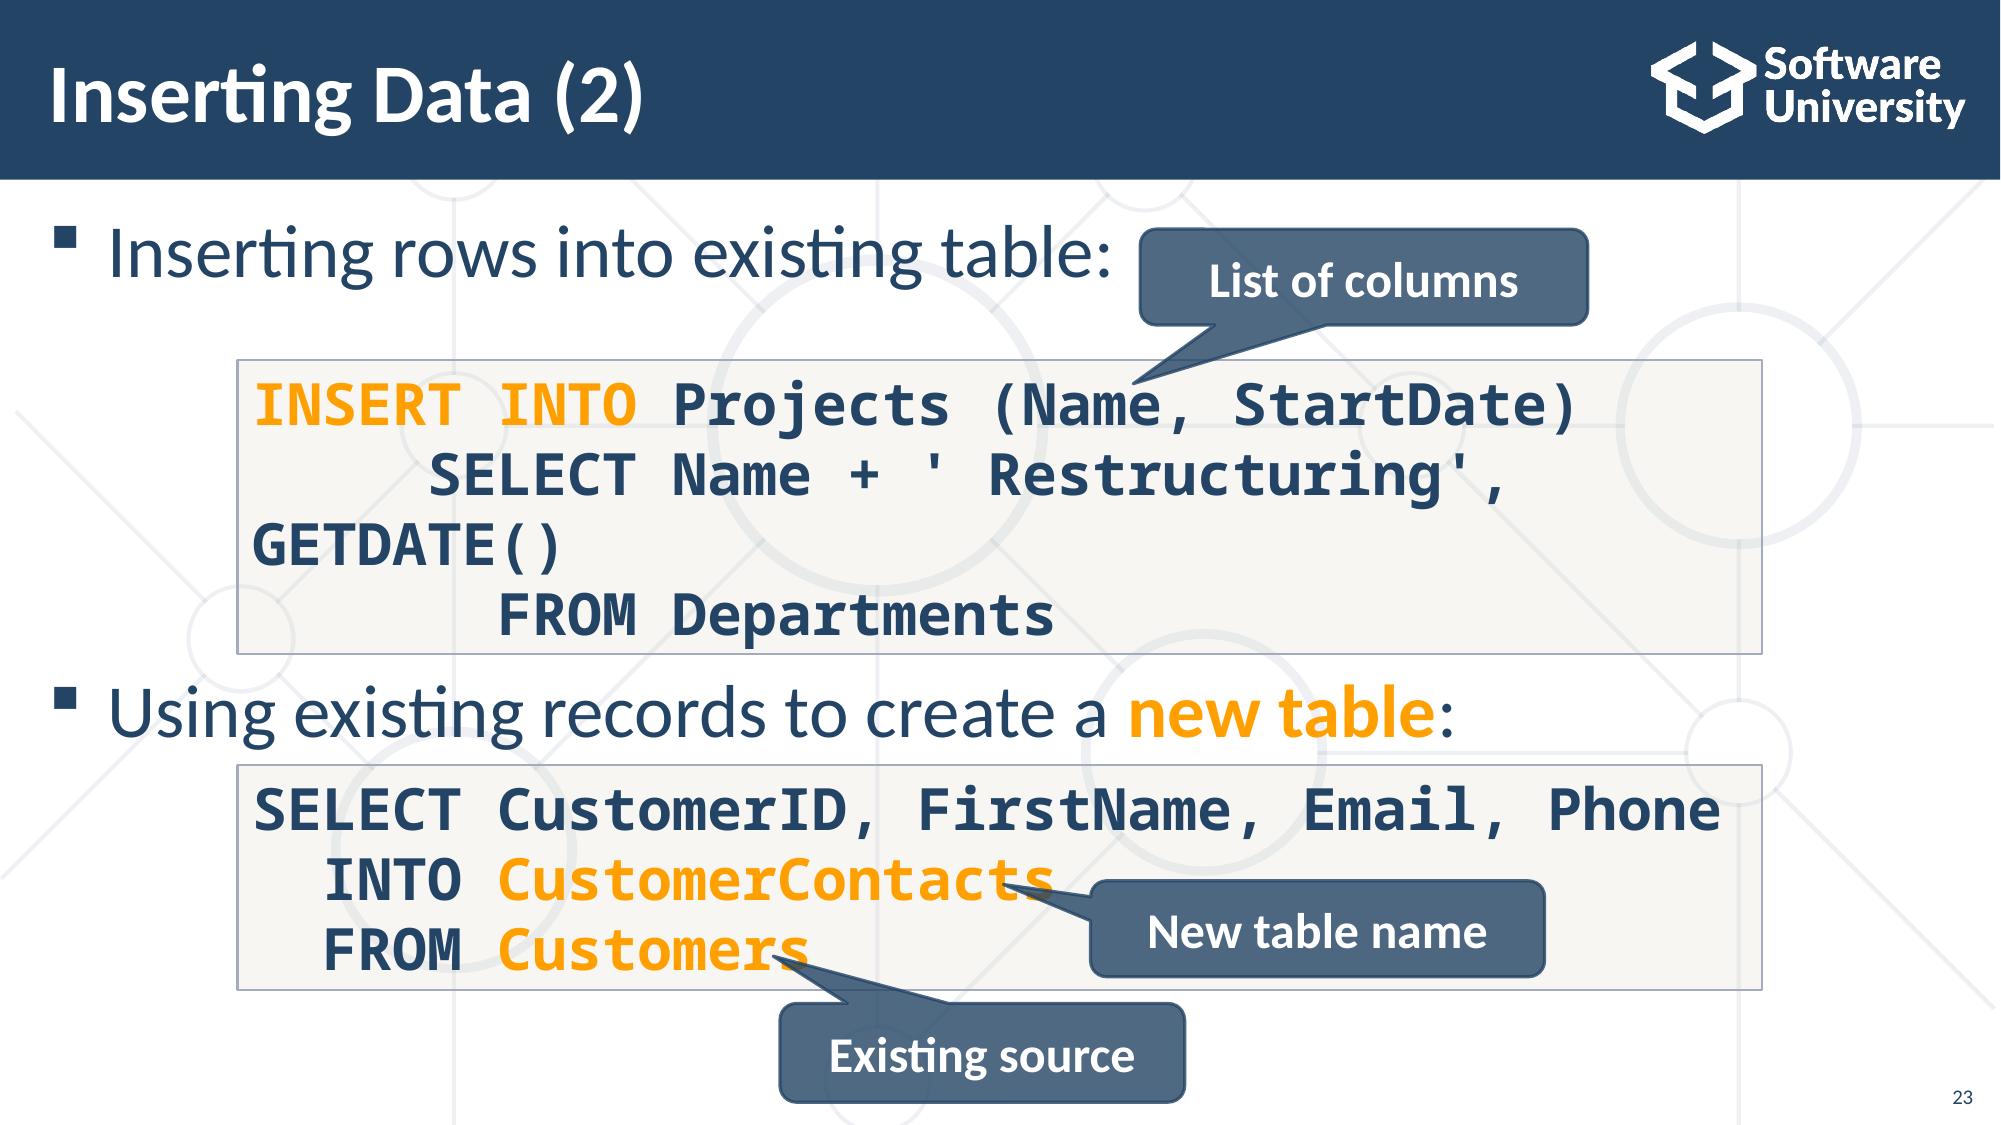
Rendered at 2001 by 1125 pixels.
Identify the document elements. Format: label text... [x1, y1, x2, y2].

picture [1651, 41, 1966, 134]
list Inserting rows into existing table: Using existing records to create a new table: [31, 196, 1970, 1104]
text_box New table name [1001, 878, 1547, 979]
title Inserting Data (2) [31, 16, 1625, 162]
slide_number 23 [1927, 1067, 1989, 1117]
text_box Existing source [771, 954, 1187, 1105]
text_box List of columns [1131, 226, 1590, 386]
text_box SELECT CustomerID, FirstName, Email, Phone INTO CustomerContacts FROM Customers [237, 765, 1763, 990]
text_box INSERT INTO Projects (Name, StartDate) SELECT Name + ' Restructuring', GETDATE() FROM Departments [237, 359, 1763, 655]
